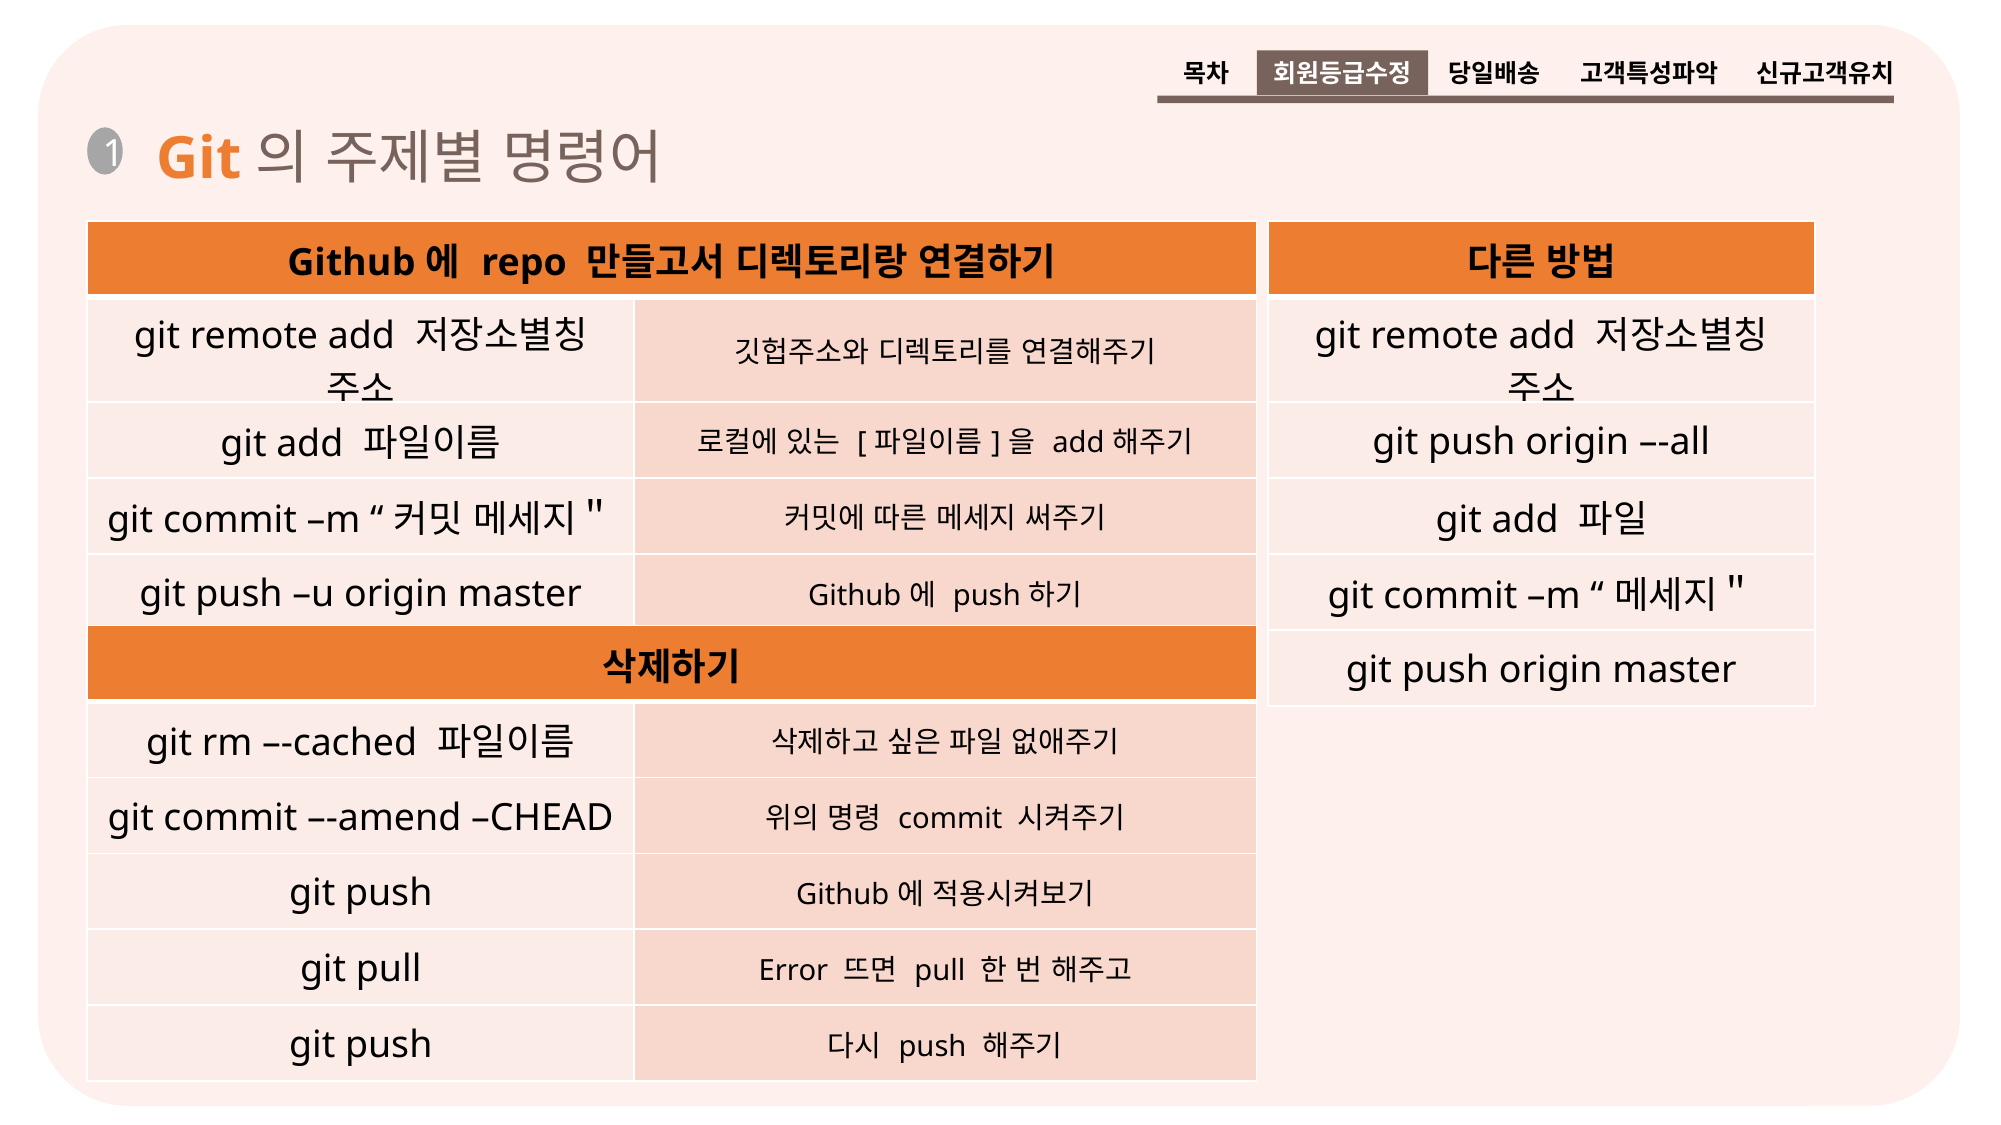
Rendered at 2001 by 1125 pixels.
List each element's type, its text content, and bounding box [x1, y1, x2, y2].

table_header 삭제하기 [88, 626, 1256, 699]
table_cell git add 파일 [1269, 479, 1814, 553]
table_cell 위의 명령 commit 시켜주기 [635, 778, 1256, 853]
table_cell git commit –-amend –CHEAD [88, 778, 633, 853]
table_cell git pull [88, 930, 633, 1004]
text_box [78, 112, 741, 199]
table_cell git remote add 저장소별칭 주소 [1269, 300, 1814, 401]
table_cell git commit –m “메세지＂ [1269, 555, 1814, 629]
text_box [1157, 50, 1914, 104]
table_header 다른 방법 [1269, 222, 1814, 294]
table_cell git push [88, 1006, 633, 1080]
table_cell git push origin –-all [1269, 403, 1814, 477]
table_cell git push [88, 854, 633, 928]
table_cell Error 뜨면 pull 한 번 해주고 [635, 930, 1256, 1004]
table_cell 삭제하고 싶은 파일 없애주기 [635, 704, 1256, 777]
table_cell 다시 push 해주기 [635, 1006, 1256, 1080]
table_cell git commit –m “커밋 메세지＂ [88, 479, 633, 553]
table_cell 깃헙주소와 디렉토리를 연결해주기 [635, 300, 1256, 401]
table_cell 커밋에 따른 메세지 써주기 [635, 479, 1256, 553]
table_cell git add 파일이름 [88, 403, 633, 477]
text_box [37, 23, 1961, 1107]
table_header Github에 repo 만들고서 디렉토리랑 연결하기 [88, 222, 1256, 294]
table_cell git push origin master [1269, 631, 1814, 705]
table_cell git rm –-cached 파일이름 [88, 704, 633, 777]
table_cell git remote add 저장소별칭 주소 [88, 300, 633, 401]
table_cell Github에 적용시켜보기 [635, 854, 1256, 928]
table_cell git push –u origin master [88, 555, 633, 625]
table_cell Github에 push하기 [635, 555, 1256, 625]
table_cell 로컬에 있는 [파일이름]을 add해주기 [635, 403, 1256, 477]
